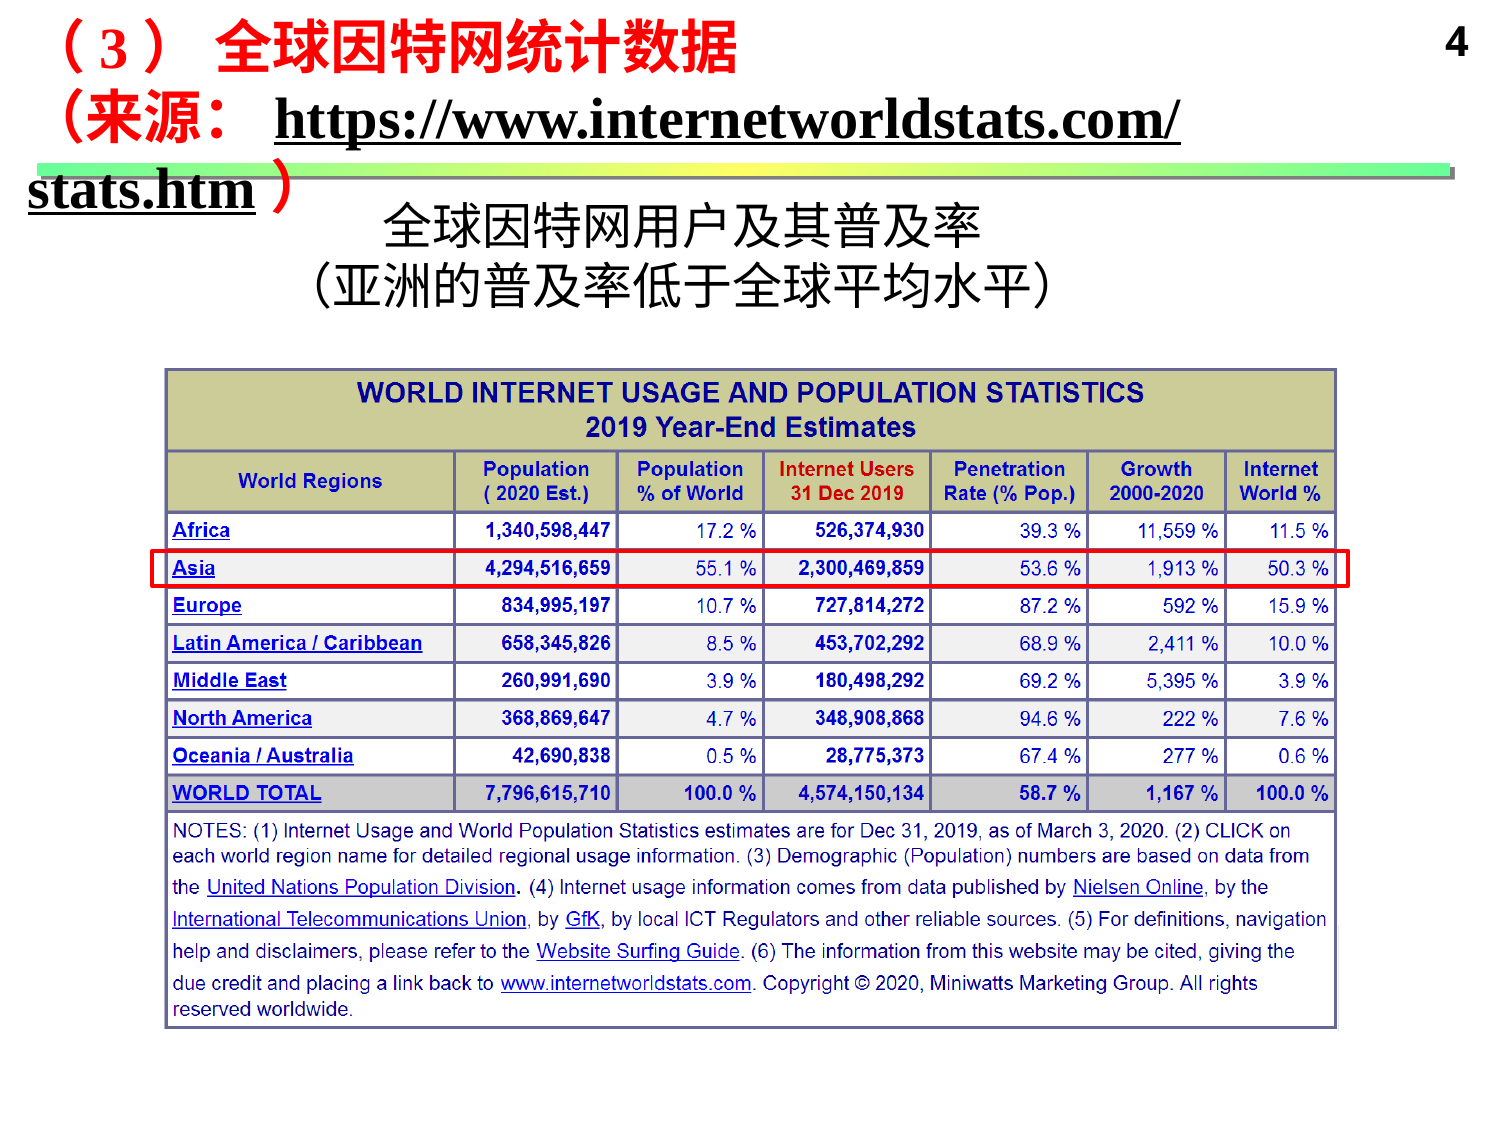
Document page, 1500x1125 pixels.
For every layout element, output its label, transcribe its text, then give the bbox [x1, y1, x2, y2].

text_box （3） 全球因特网统计数据 （来源：https://www.internetworldstats.com/stats.htm） [12, 2, 1436, 228]
text_box [1343, 549, 1350, 588]
text_box [1436, 163, 1450, 176]
text_box 全球因特网用户及其普及率 （亚洲的普及率低于全球平均水平） [267, 228, 1098, 323]
picture [160, 363, 1339, 1032]
text_box [150, 549, 155, 588]
text_box 4 [1430, 7, 1484, 72]
